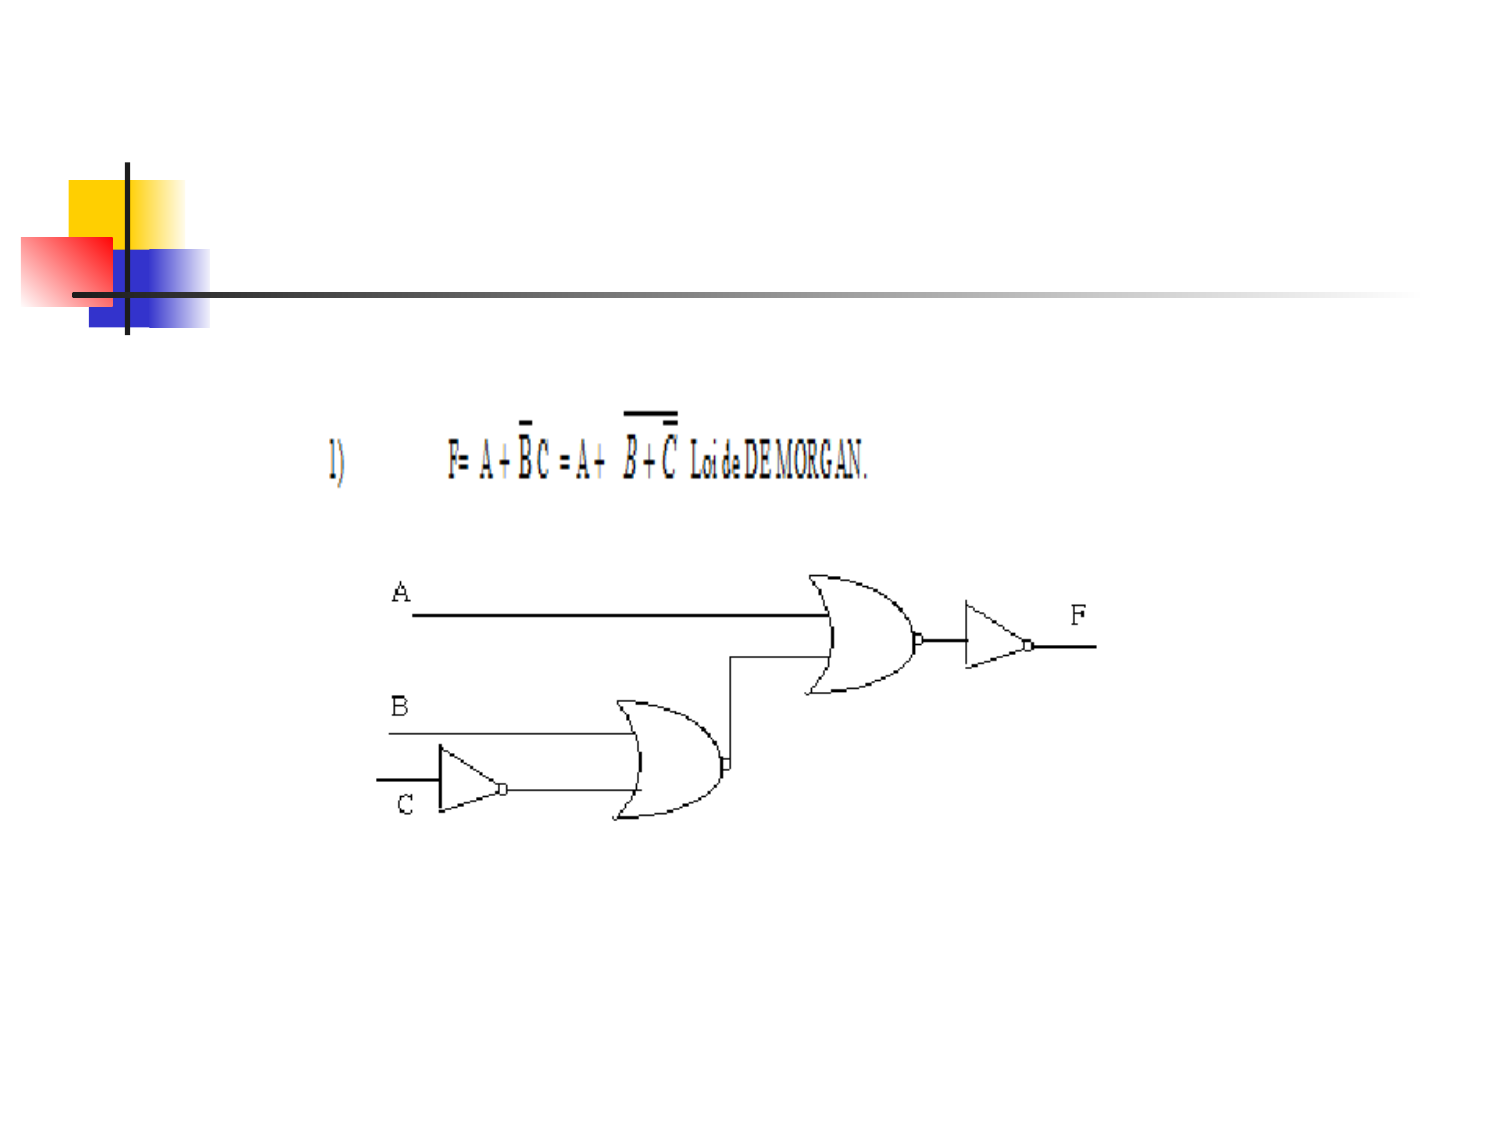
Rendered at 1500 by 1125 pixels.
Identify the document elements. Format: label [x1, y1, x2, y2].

picture [374, 550, 1126, 880]
picture [327, 398, 1020, 493]
